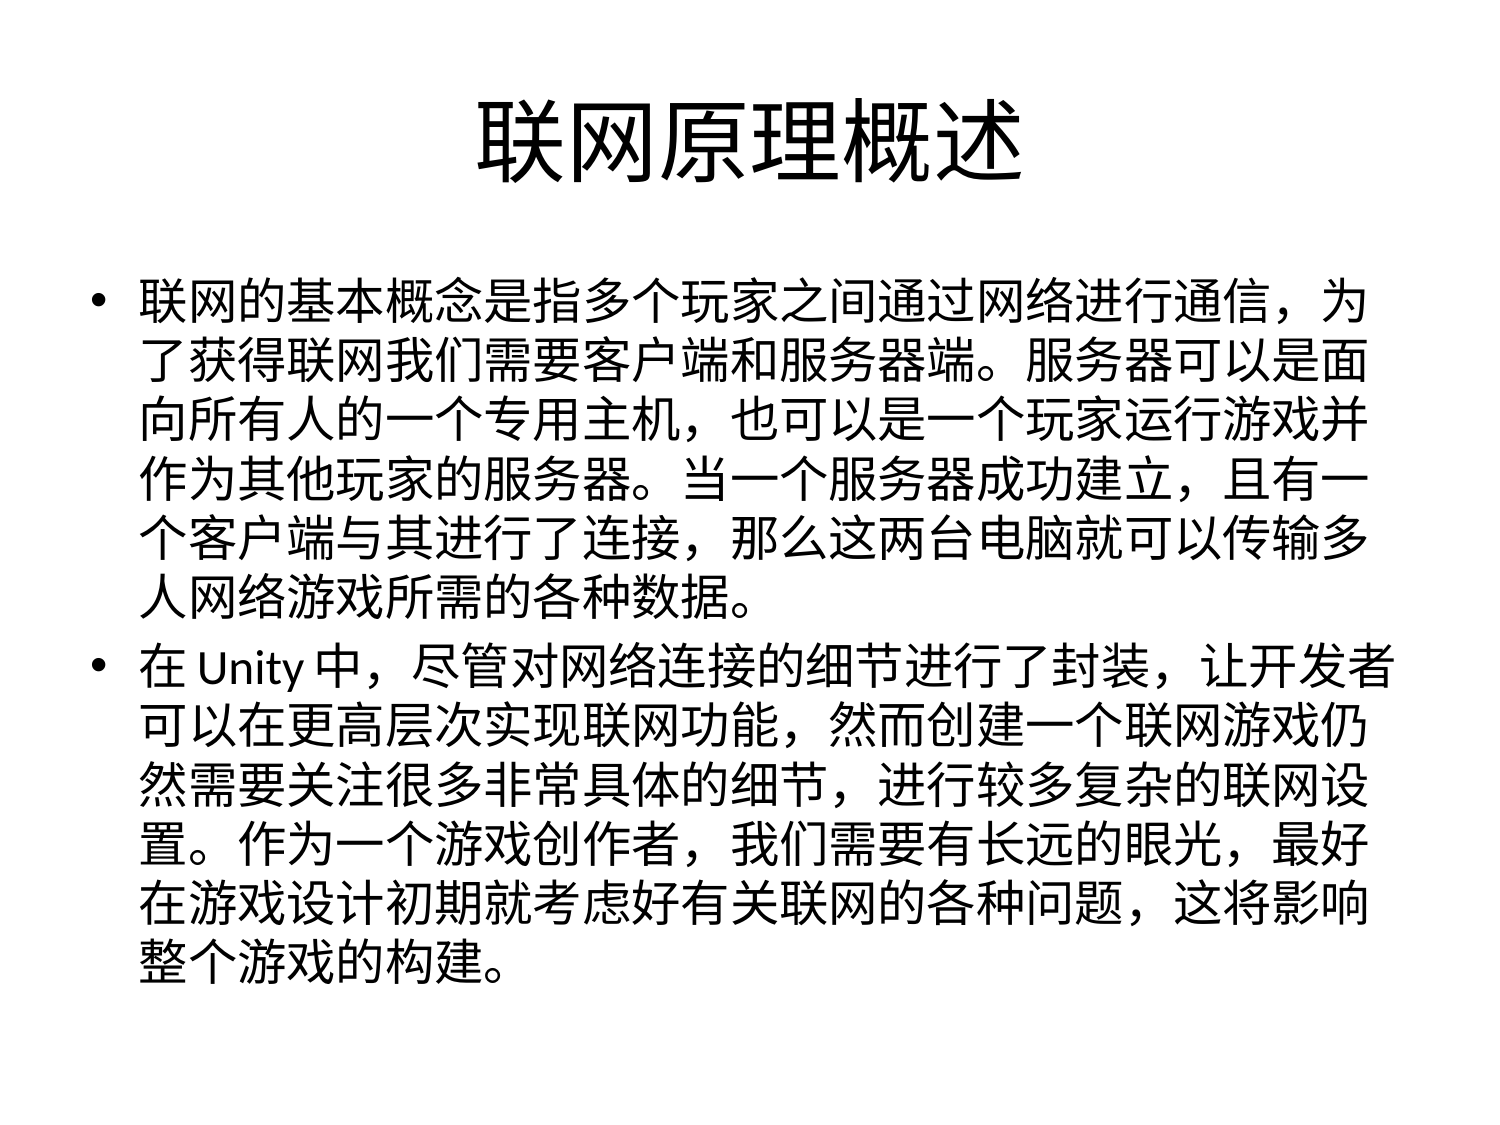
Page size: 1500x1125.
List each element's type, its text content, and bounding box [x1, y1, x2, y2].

list 联网的基本概念是指多个玩家之间通过网络进行通信，为了获得联网我们需要客户端和服务器端。服务器可以是面向所有人的一个专用主机，也可以是一个玩家运行游戏并作为其他玩家的服务器。当一个服务器成功建立，且有一个客户端与其进行了连接，那么这两台电脑就可以传输多人网络游戏所需的各种数据。 在Unity中，尽管对网络连接的细节进行了封装，让开发者可以在更高层次实现联网功能，然而创建一个联网游戏仍然需要关注很多非常具体的细节，进行较多复杂的联网设置。作为一个游戏创作者，我们需要有长远的眼光，最好在游戏设计初期就考虑好有关联网的各种问题，这将影响整个游戏的构建。 [75, 262, 1425, 1005]
title 联网原理概述 [75, 45, 1425, 233]
